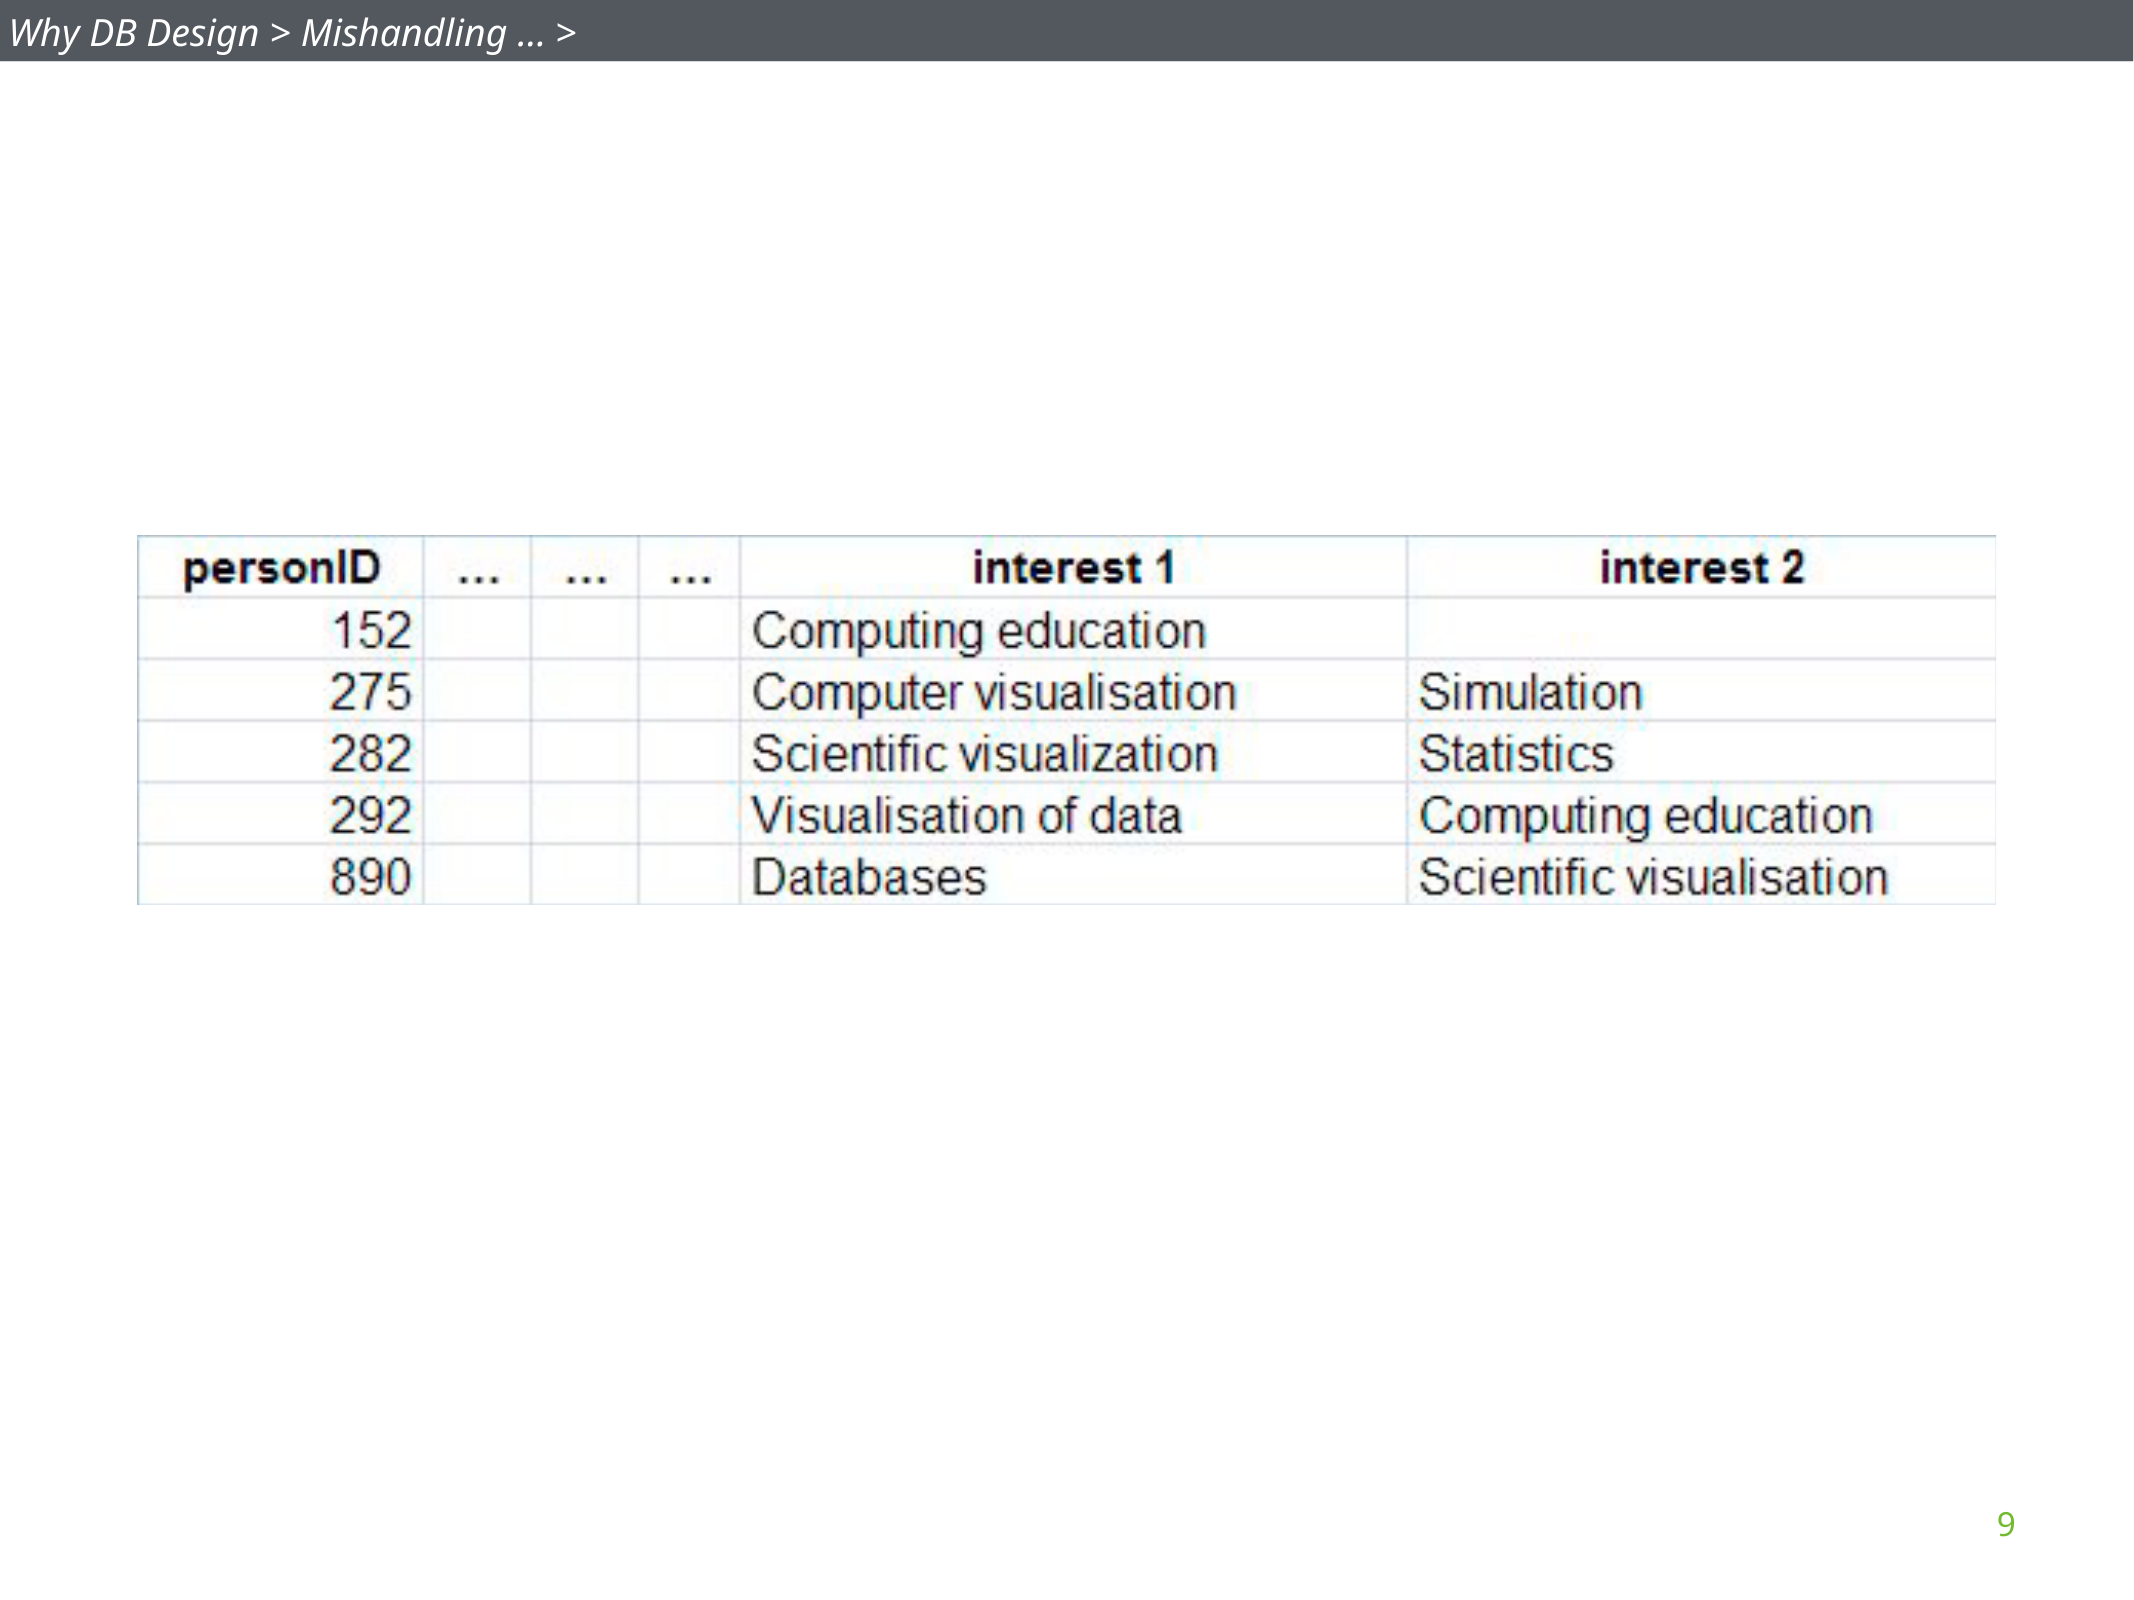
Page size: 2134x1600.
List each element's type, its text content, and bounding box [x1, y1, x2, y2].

picture [136, 534, 1997, 905]
slide_number 9 [1918, 1493, 2028, 1558]
text_box Why DB Design > Mishandling … > [0, 0, 647, 62]
